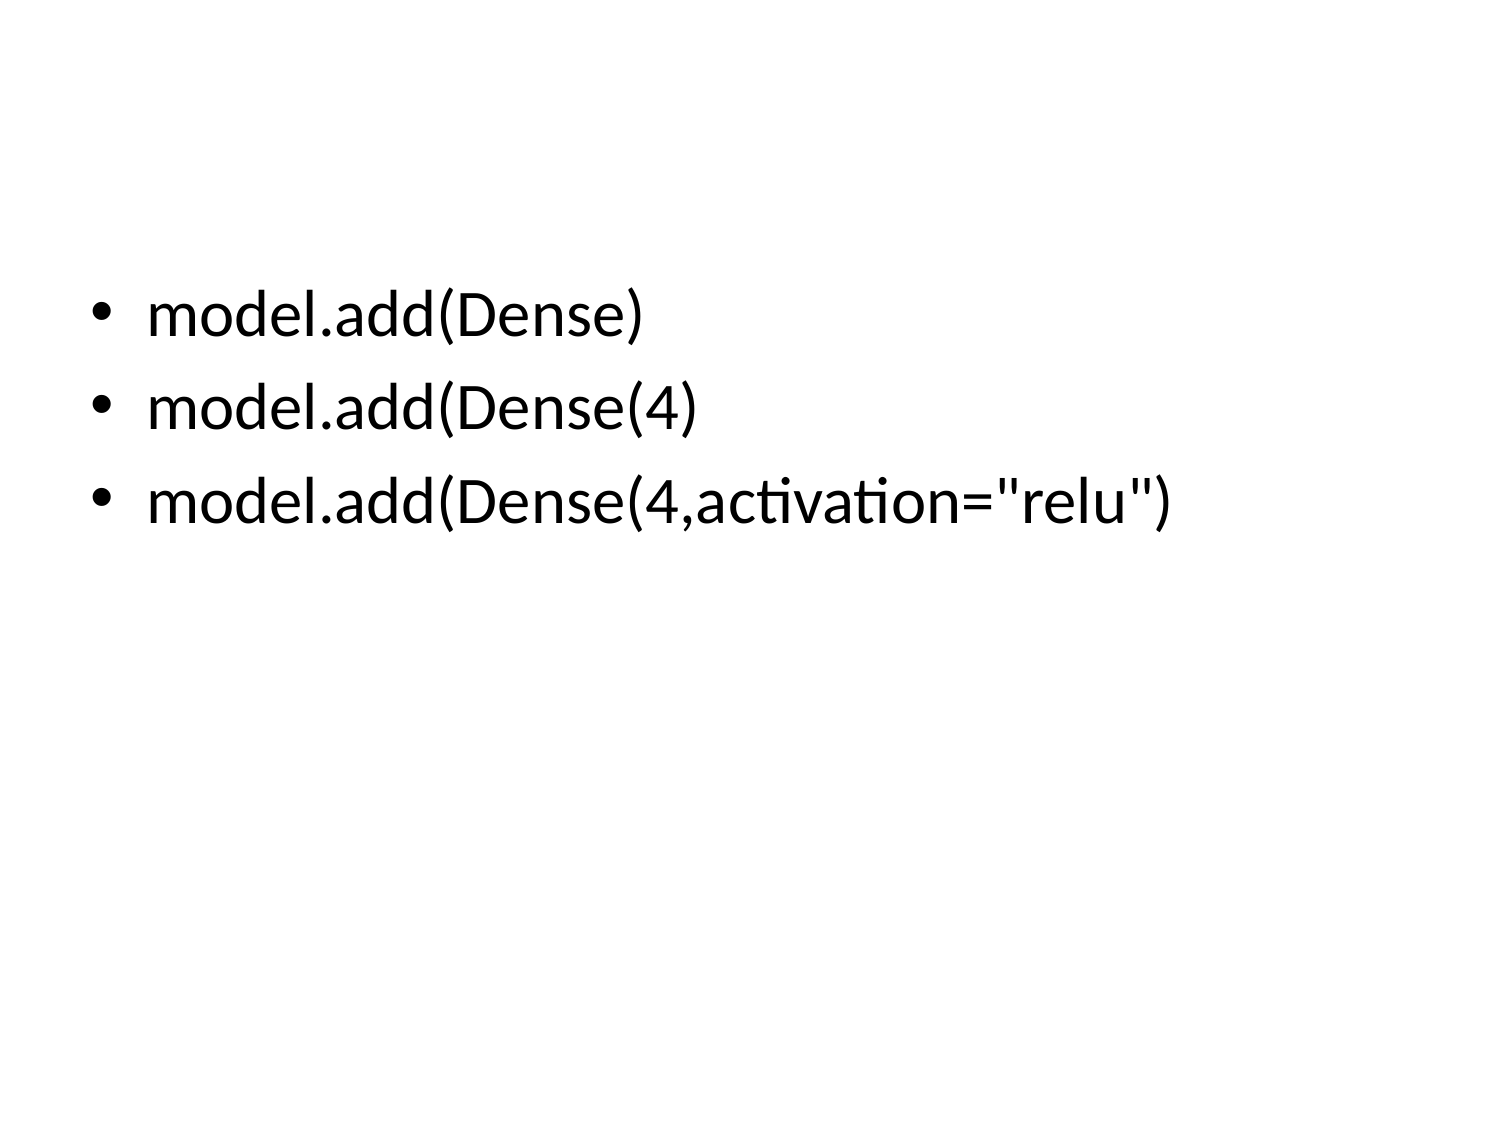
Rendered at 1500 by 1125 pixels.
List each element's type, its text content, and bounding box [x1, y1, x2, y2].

list model.add(Dense) model.add(Dense(4) model.add(Dense(4,activation="relu") [75, 262, 1425, 1005]
